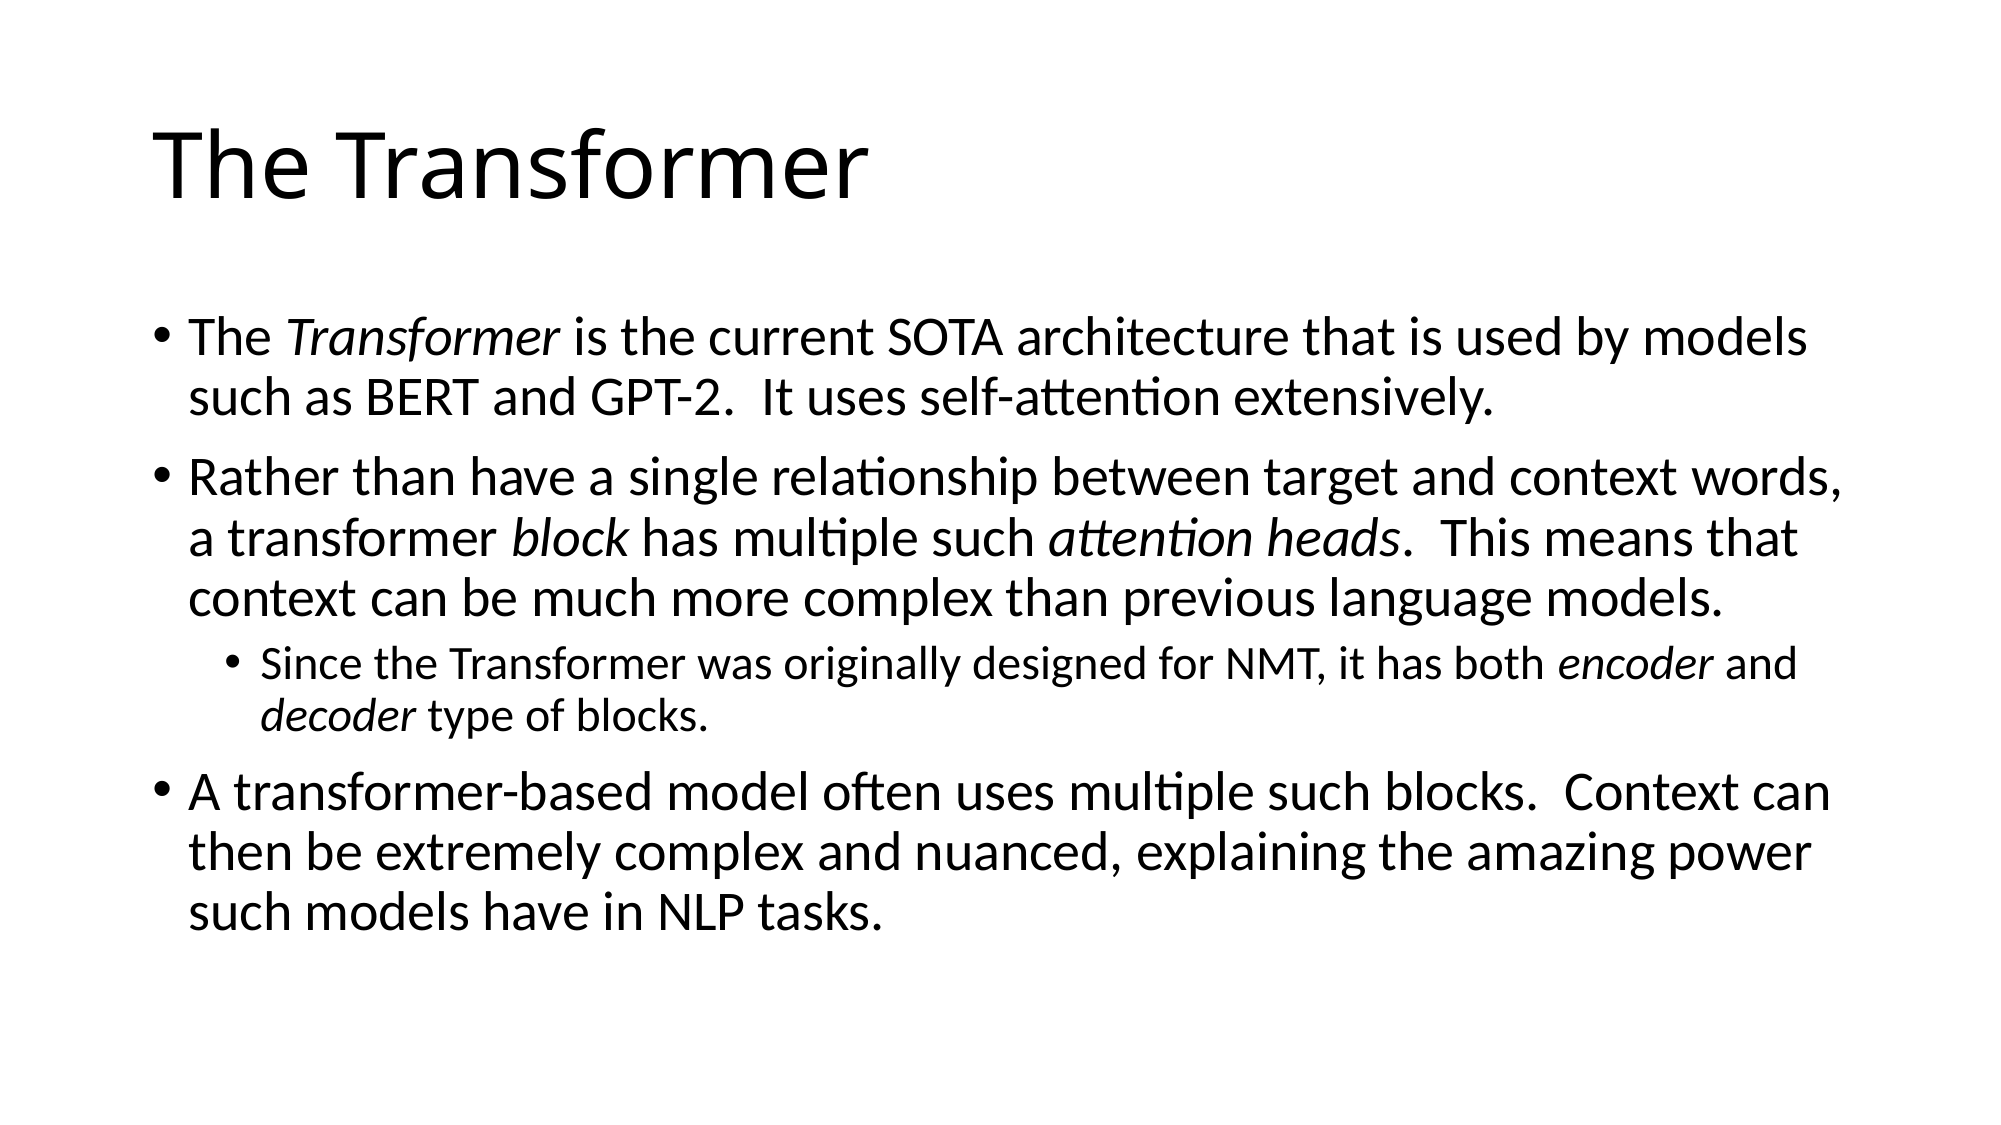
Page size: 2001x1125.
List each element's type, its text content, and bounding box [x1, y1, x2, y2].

title The Transformer [137, 59, 1863, 278]
list The Transformer is the current SOTA architecture that is used by models such as BERT and GPT-2. It uses self-attention extensively. Rather than have a single relationship between target and context words, a transformer block has multiple such attention heads. This means that context can be much more complex than previous language models. Since the Transformer was originally designed for NMT, it has both encoder and decoder type of blocks. A transformer-based model often uses multiple such blocks. Context can then be extremely complex and nuanced, explaining the amazing power such models have in NLP tasks. [137, 299, 1863, 1014]
